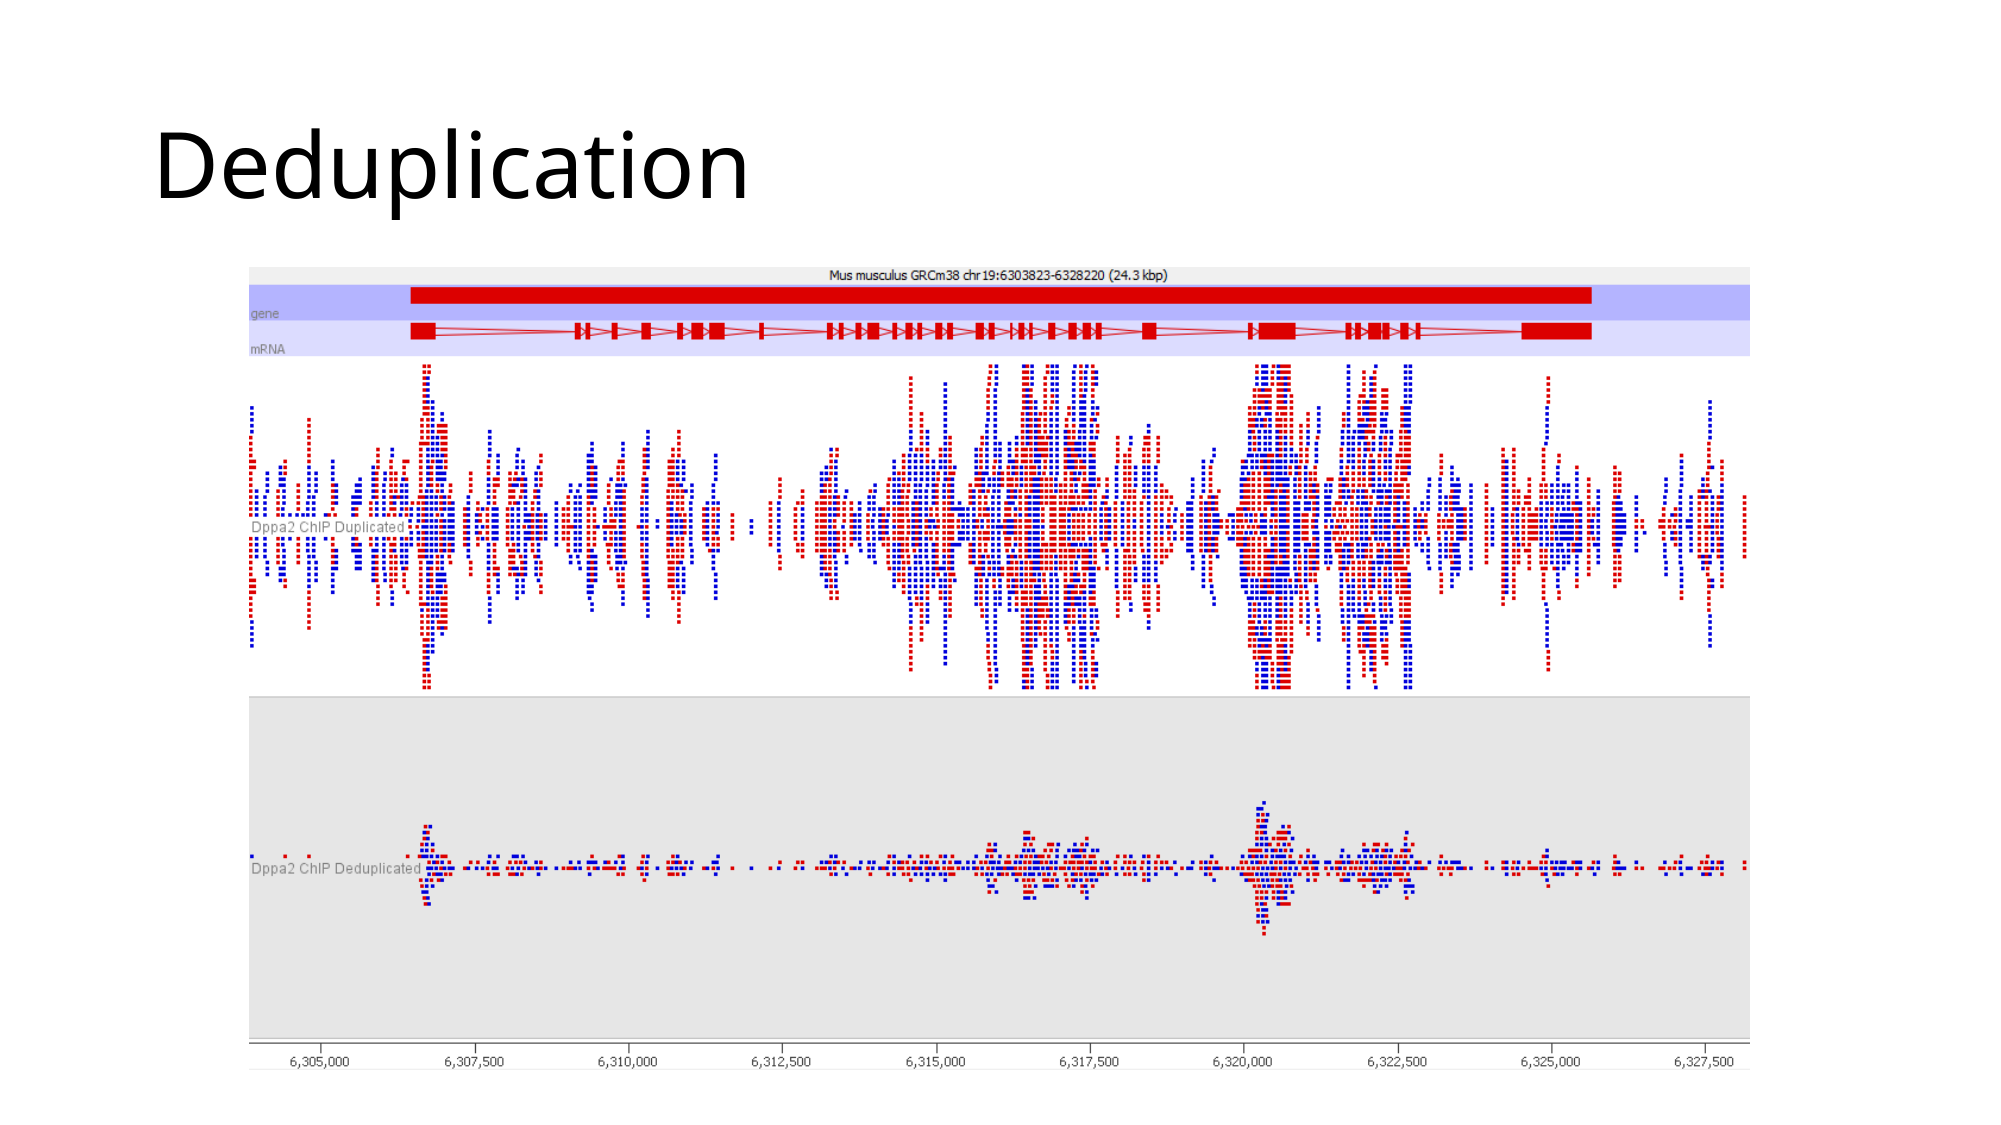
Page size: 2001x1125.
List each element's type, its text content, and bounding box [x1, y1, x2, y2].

title Deduplication [137, 59, 1863, 278]
picture [249, 267, 1750, 1070]
